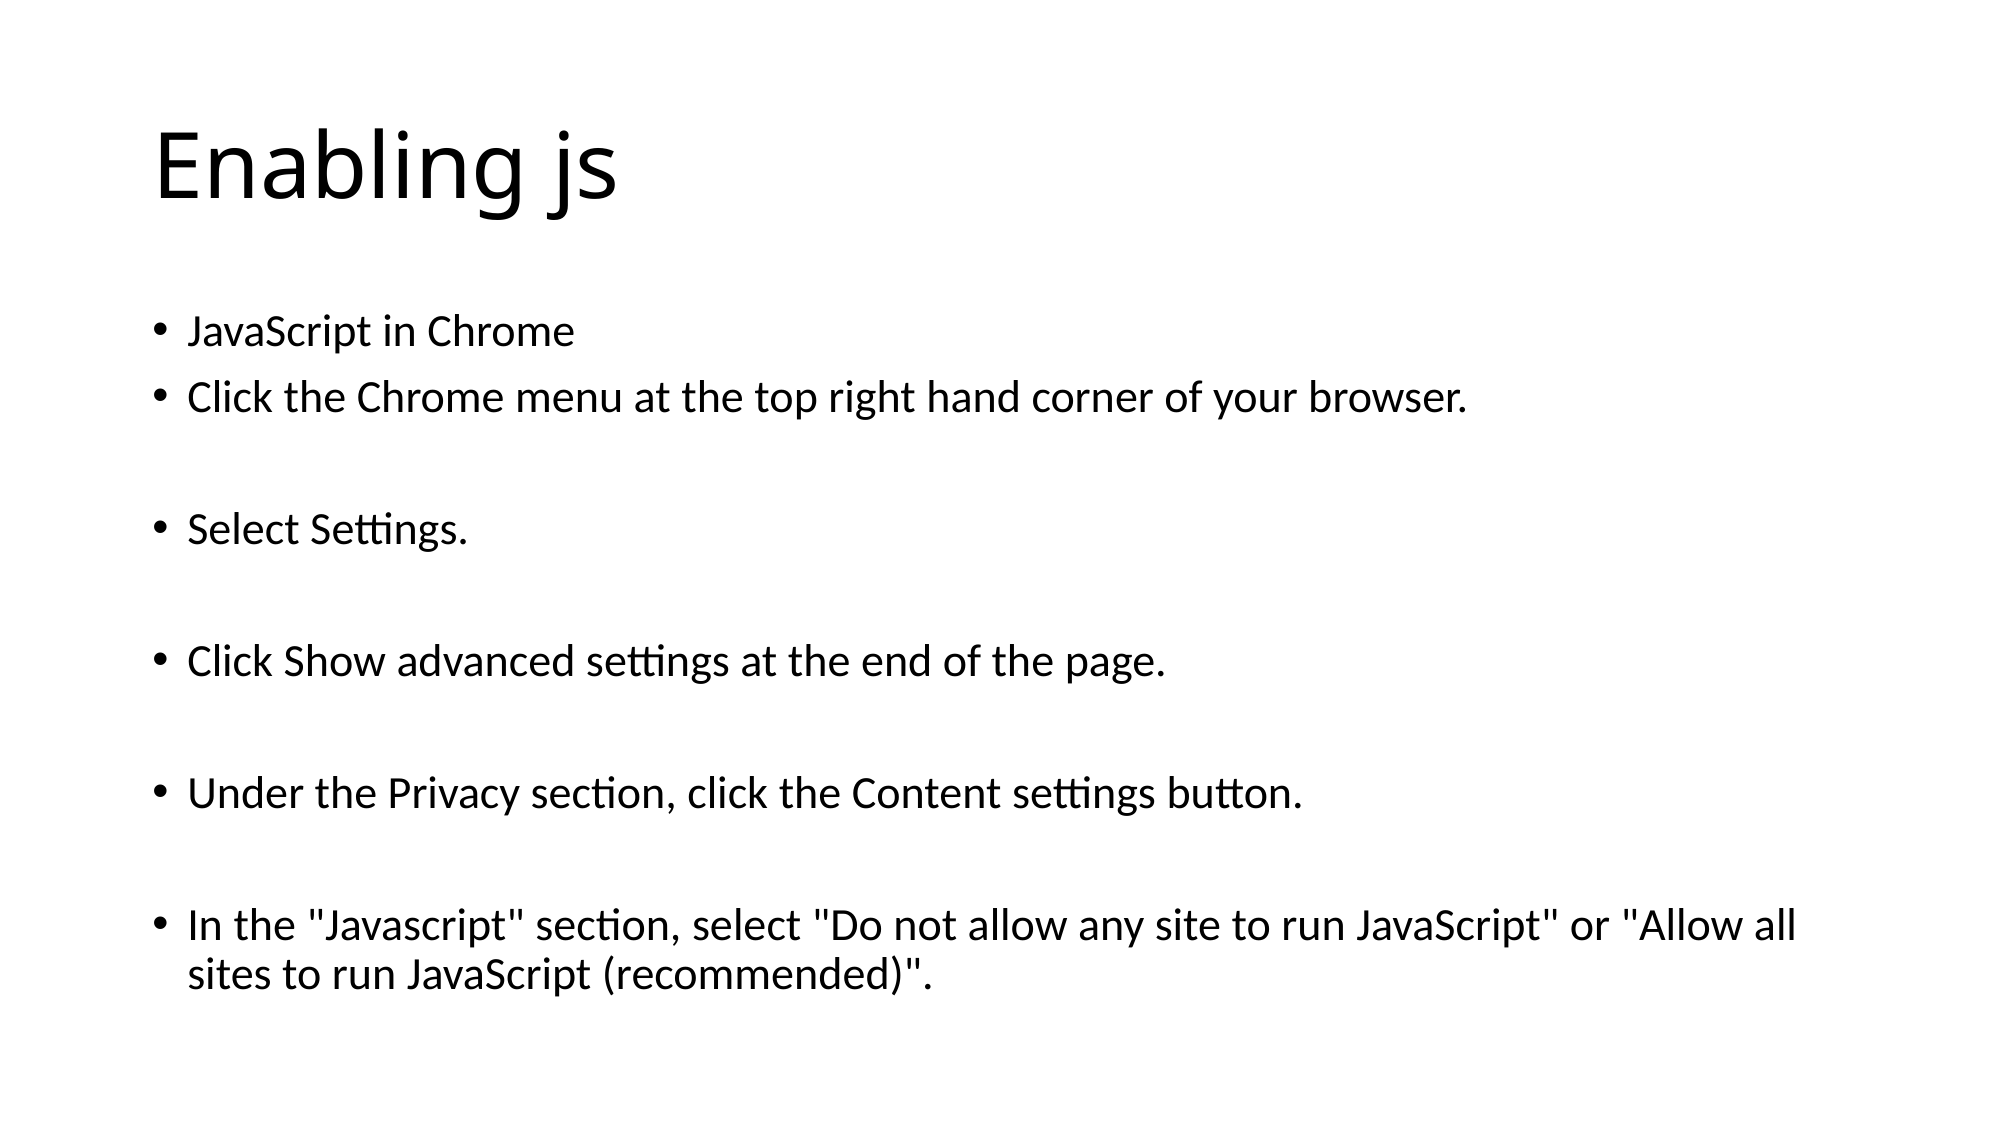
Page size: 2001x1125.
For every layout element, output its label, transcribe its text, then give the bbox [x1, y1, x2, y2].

list JavaScript in Chrome Click the Chrome menu at the top right hand corner of your browser. Select Settings. Click Show advanced settings at the end of the page. Under the Privacy section, click the Content settings button. In the "Javascript" section, select "Do not allow any site to run JavaScript" or "Allow all sites to run JavaScript (recommended)". [137, 299, 1863, 1014]
title Enabling js [137, 59, 1863, 278]
